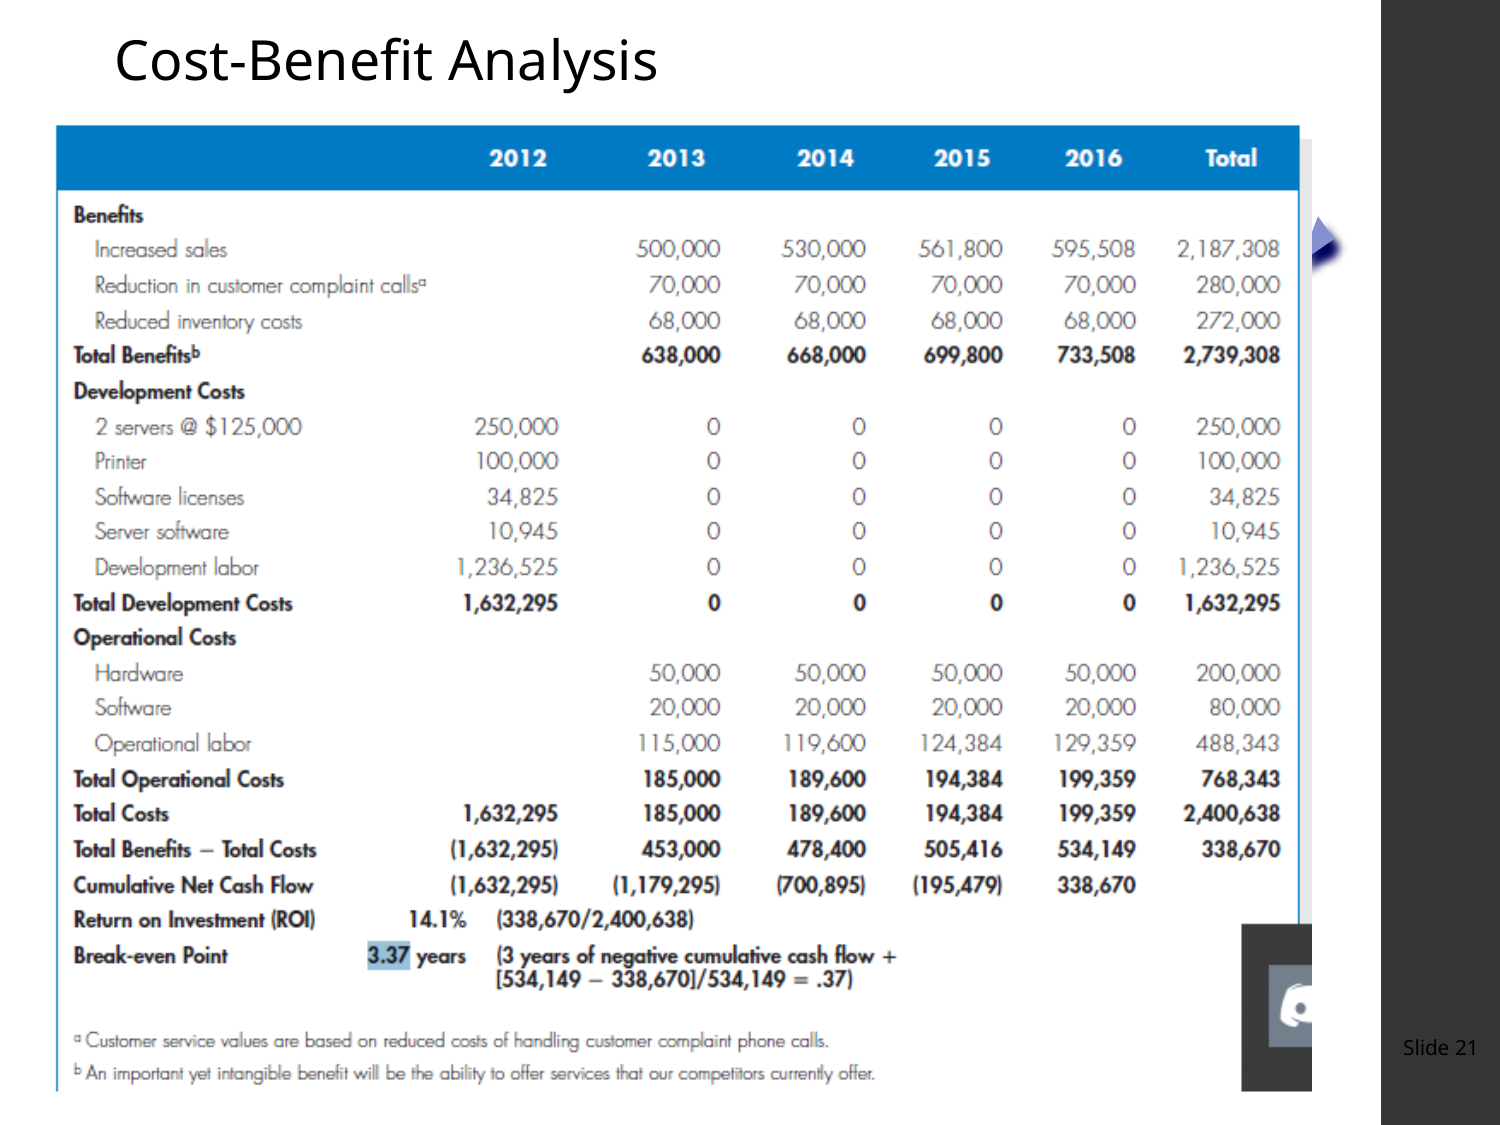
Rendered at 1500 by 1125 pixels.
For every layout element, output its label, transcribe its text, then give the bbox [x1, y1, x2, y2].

title Cost-Benefit Analysis [99, 24, 1375, 100]
text_box Slide 21 [1384, 1012, 1498, 1110]
picture [36, 112, 1312, 1098]
